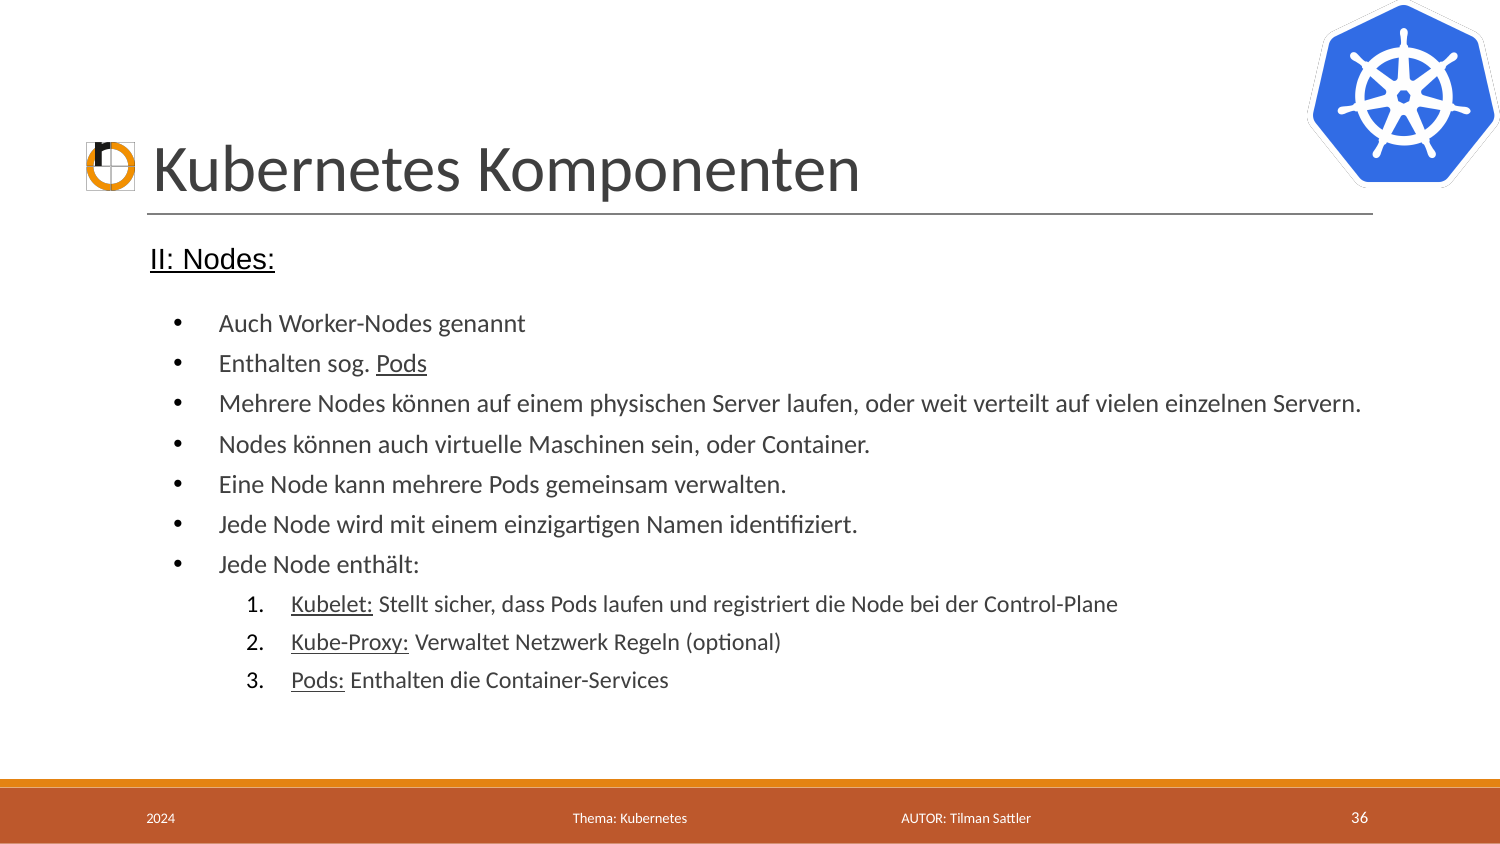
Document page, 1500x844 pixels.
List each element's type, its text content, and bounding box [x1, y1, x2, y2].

footer Thema: Kubernetes AUTOR: Tilman Sattler [453, 794, 1152, 840]
slide_number 2024 [135, 794, 440, 840]
picture [83, 141, 136, 191]
picture [1307, 0, 1500, 188]
text_box II: Nodes: [135, 233, 633, 283]
slide_number 36 [1218, 794, 1380, 840]
title Kubernetes Komponenten [141, 32, 1380, 211]
list Auch Worker-Nodes genannt Enthalten sog. Pods Mehrere Nodes können auf einem physischen Server laufen, oder weit verteilt auf vielen einzelnen Servern. Nodes können auch virtuelle Maschinen sein, oder Container. Eine Node kann mehrere Pods gemeinsam verwalten. Jede Node wird mit einem einzigartigen Namen identifiziert. Jede Node enthält: Kubelet: Stellt sicher, dass Pods laufen und registriert die Node bei der Control-Plane Kube-Proxy: Verwaltet Netzwerk Regeln (optional) Pods: Enthalten die Container-Services [135, 304, 1373, 723]
